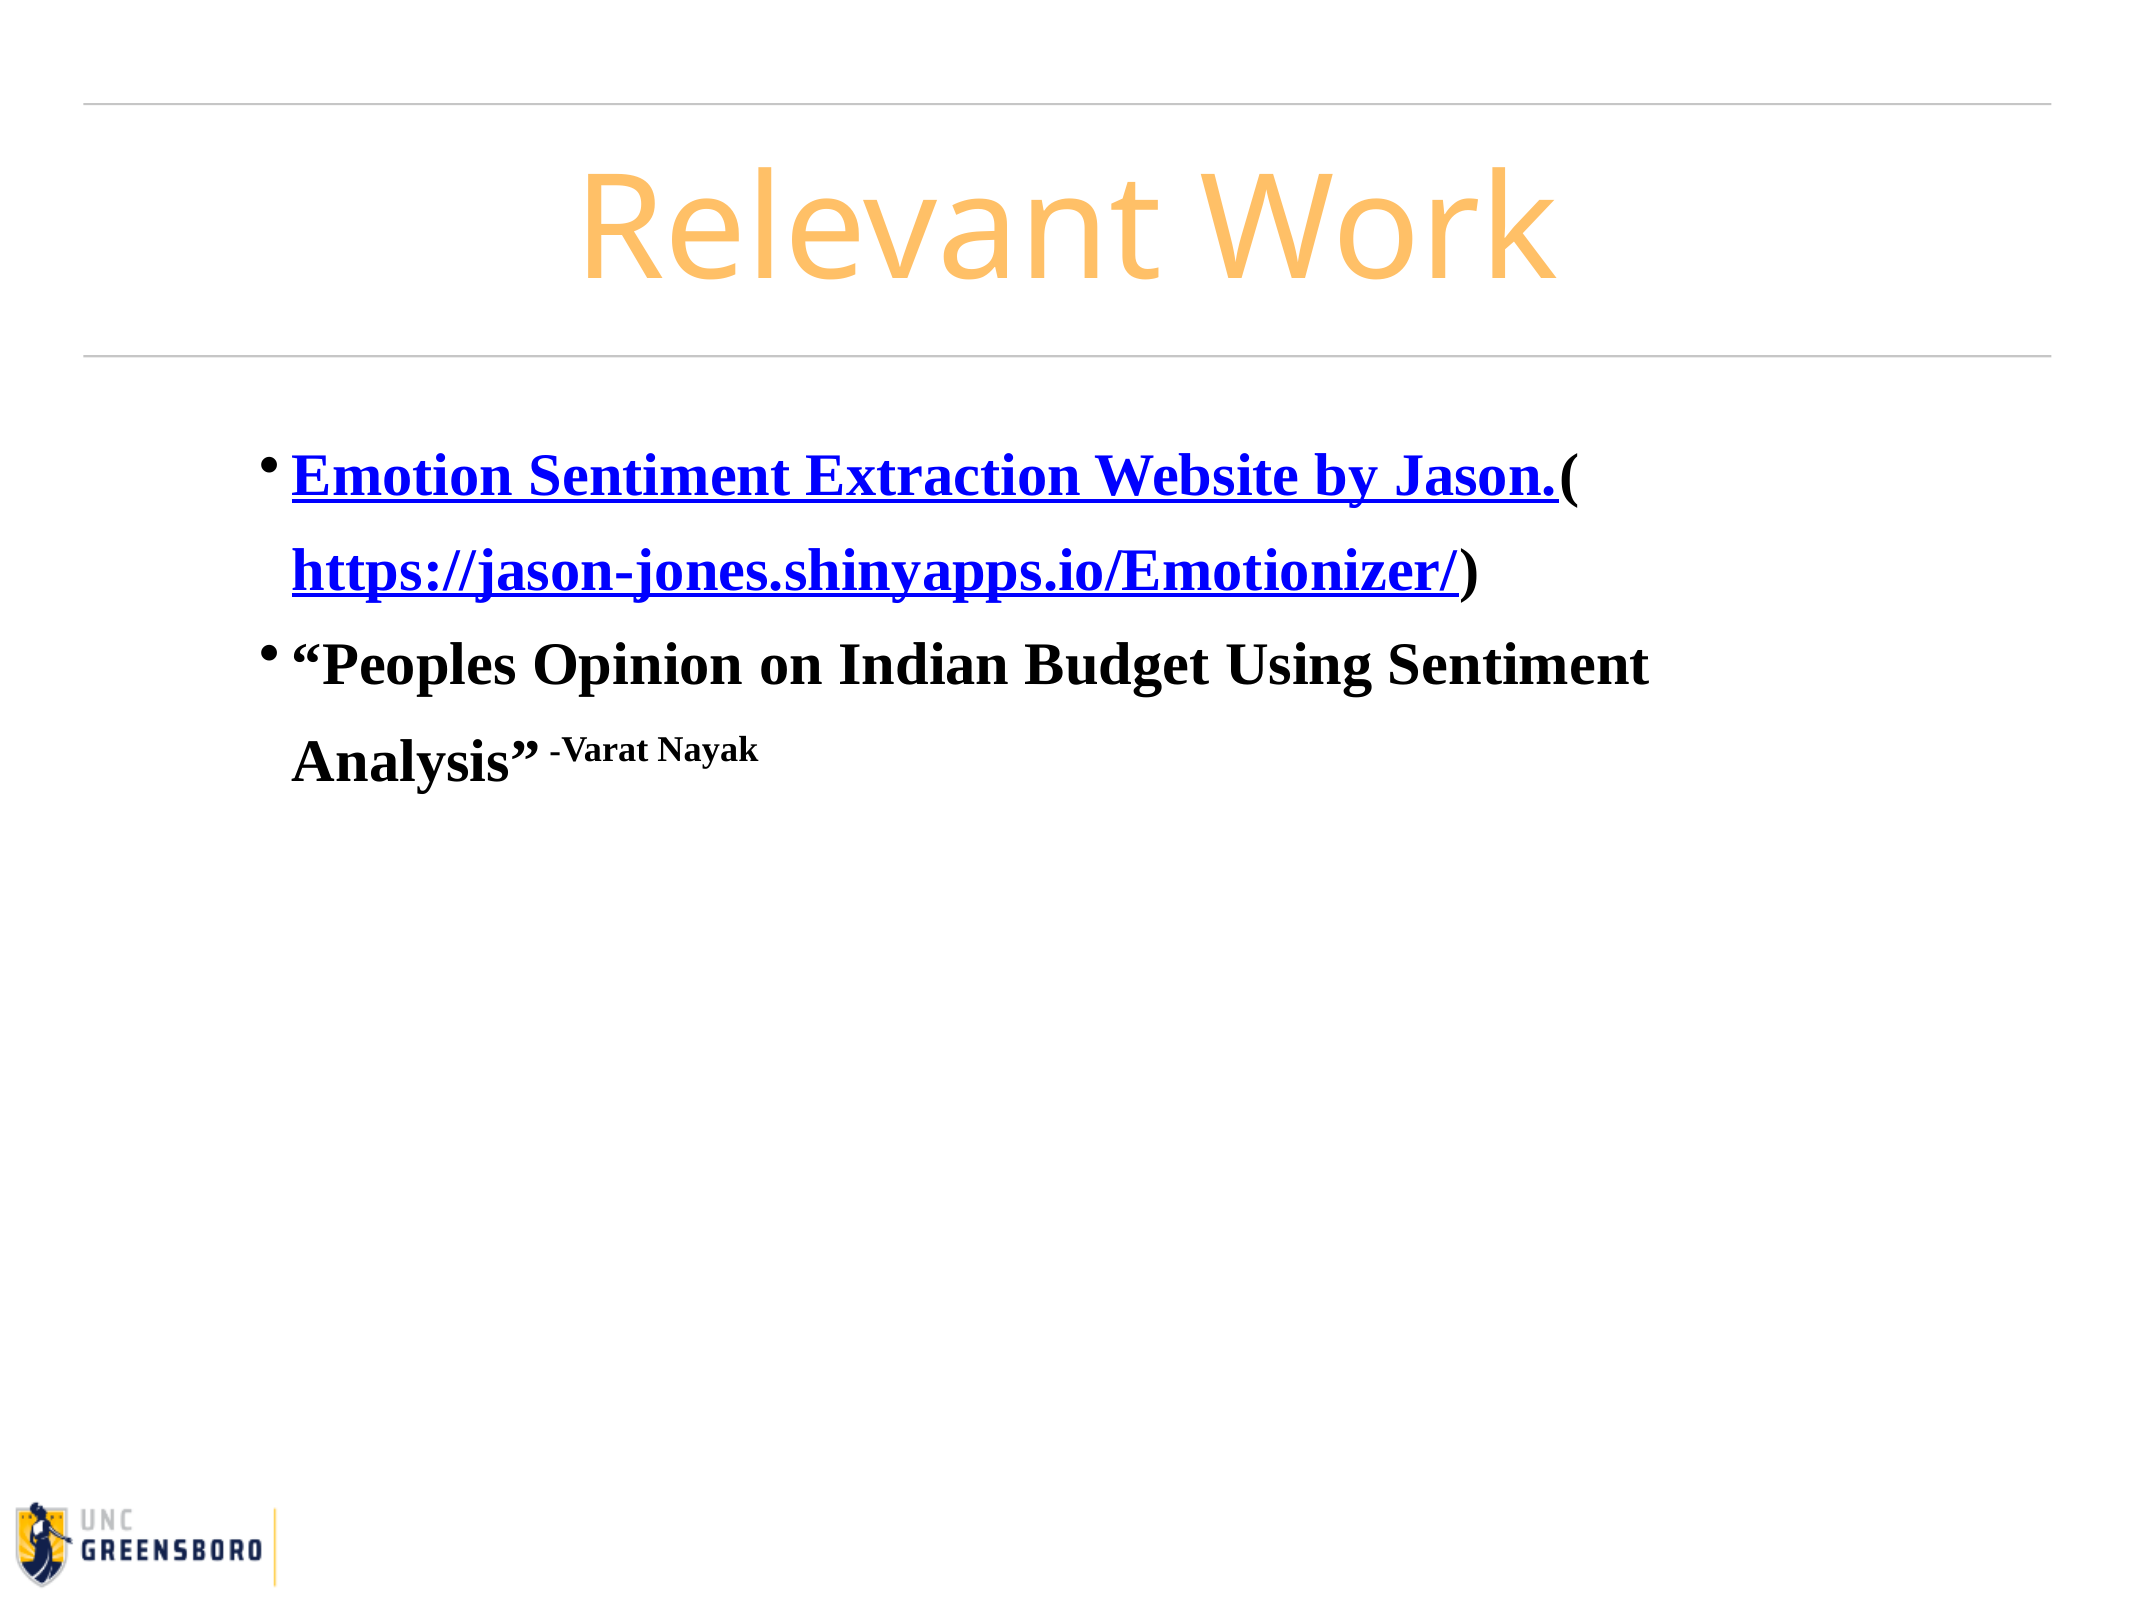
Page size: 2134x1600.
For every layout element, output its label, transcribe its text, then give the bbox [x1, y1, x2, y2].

title Relevant Work [82, 130, 2051, 332]
text_box Emotion Sentiment Extraction Website by Jason.(https://jason-jones.shinyapps.io/Emotionizer/) “Peoples Opinion on Indian Budget Using Sentiment Analysis” -Varat Nayak [250, 405, 1883, 877]
picture [5, 1495, 290, 1597]
